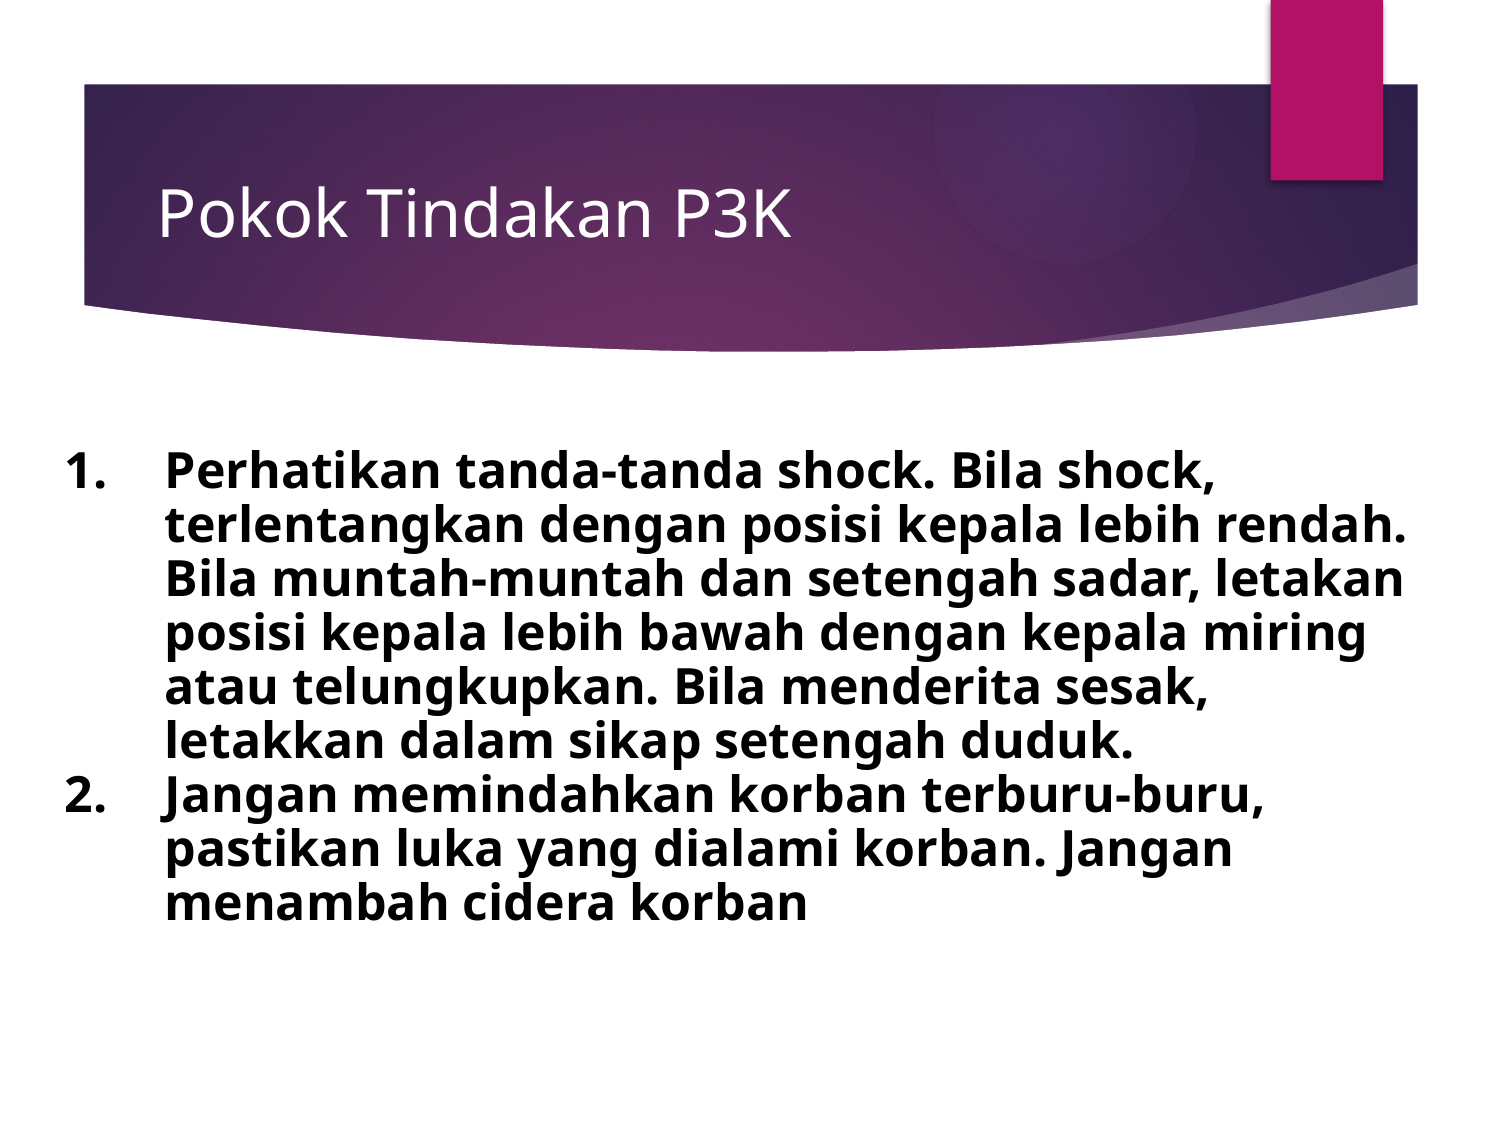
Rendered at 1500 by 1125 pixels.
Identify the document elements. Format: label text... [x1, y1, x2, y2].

text_box Perhatikan tanda-tanda shock. Bila shock, terlentangkan dengan posisi kepala lebih rendah. Bila muntah-muntah dan setengah sadar, letakan posisi kepala lebih bawah dengan kepala miring atau telungkupkan. Bila menderita sesak, letakkan dalam sikap setengah duduk. Jangan memindahkan korban terburu-buru, pastikan luka yang dialami korban. Jangan menambah cidera korban [50, 437, 1450, 939]
text_box Pokok Tindakan P3K [141, 152, 1183, 269]
